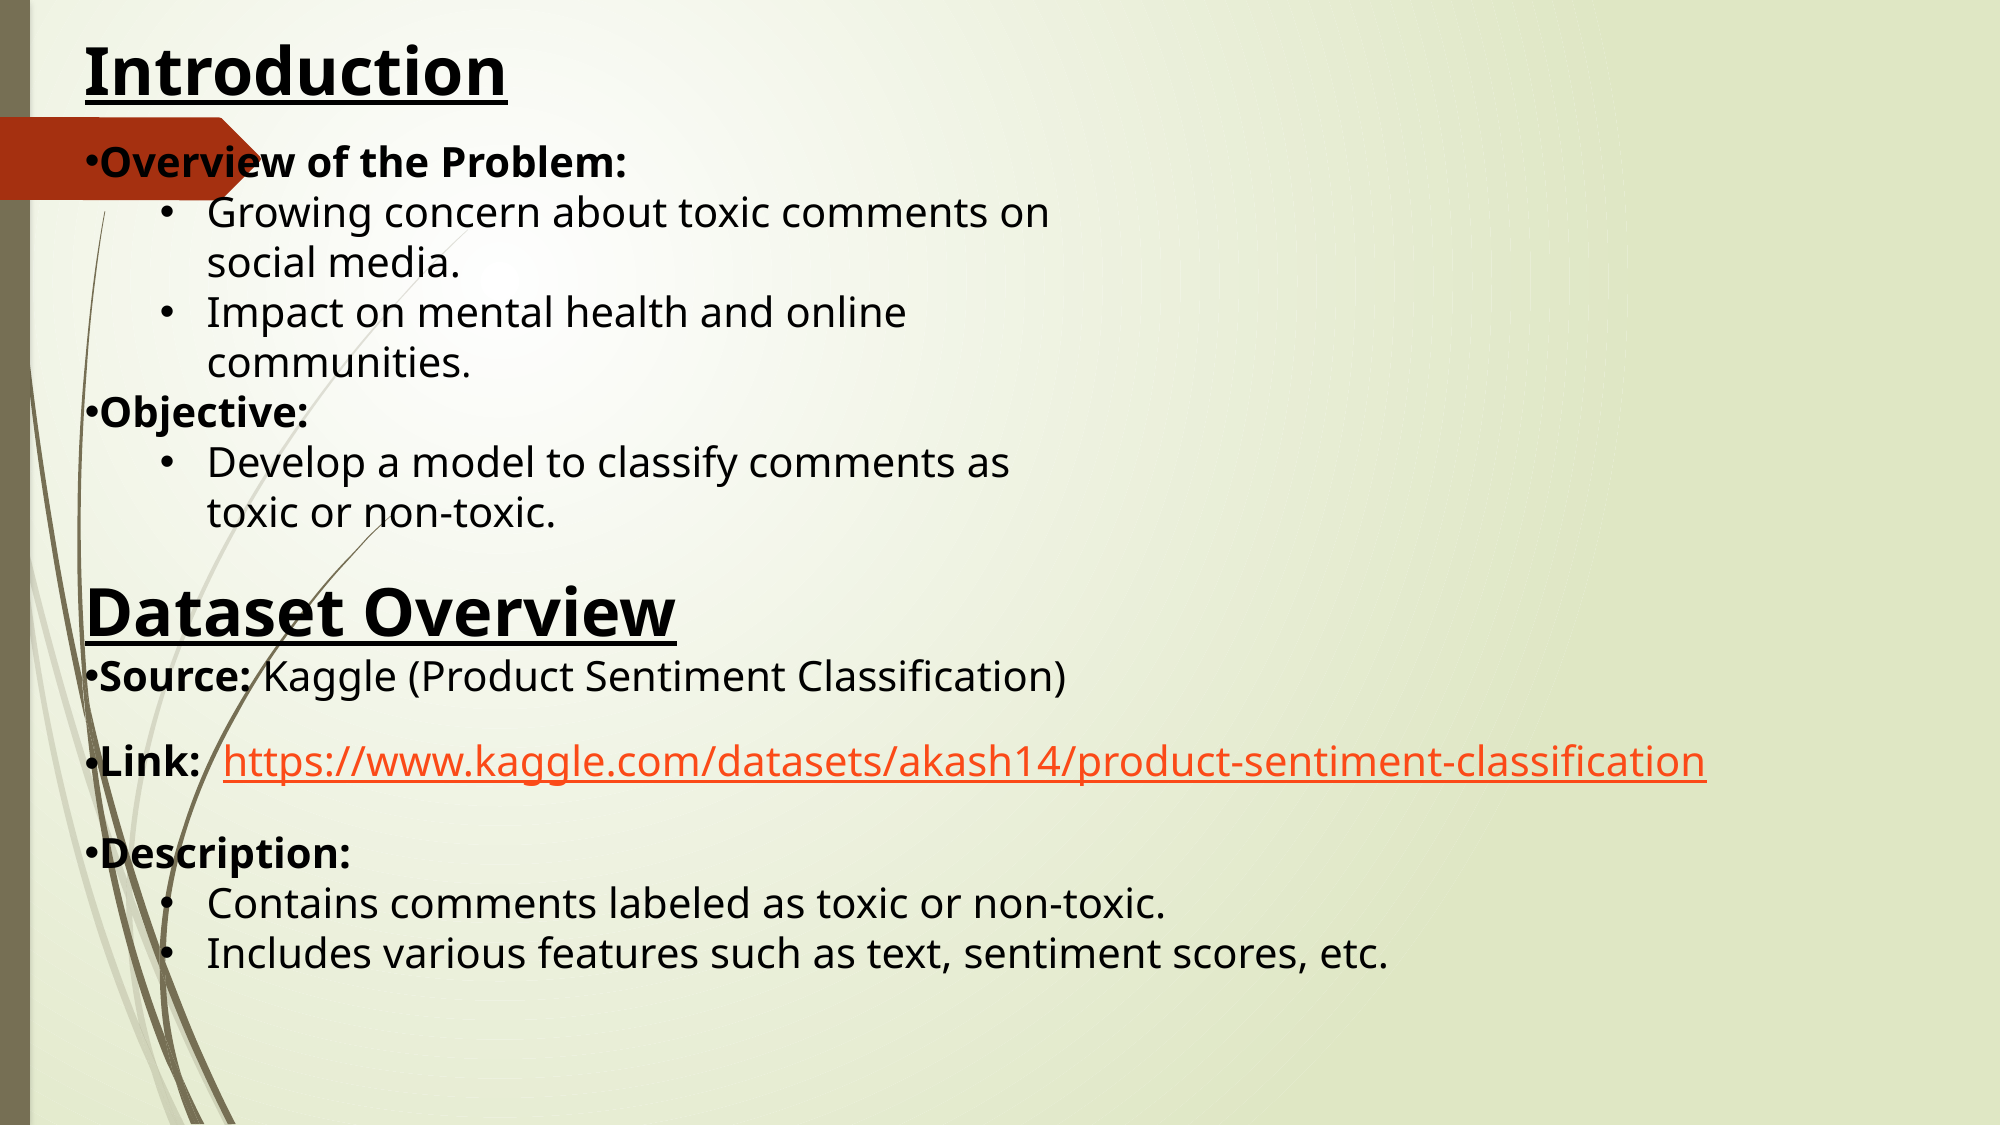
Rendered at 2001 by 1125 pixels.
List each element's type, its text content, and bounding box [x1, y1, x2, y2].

text_box Introduction Overview of the Problem: Growing concern about toxic comments on social media. Impact on mental health and online communities. Objective: Develop a model to classify comments as toxic or non-toxic. [69, 20, 1070, 544]
text_box Dataset Overview Source: Kaggle (Product Sentiment Classification) Link: https://www.kaggle.com/datasets/akash14/product-sentiment-classification Description: Contains comments labeled as toxic or non-toxic. Includes various features such as text, sentiment scores, etc. [69, 562, 1889, 985]
